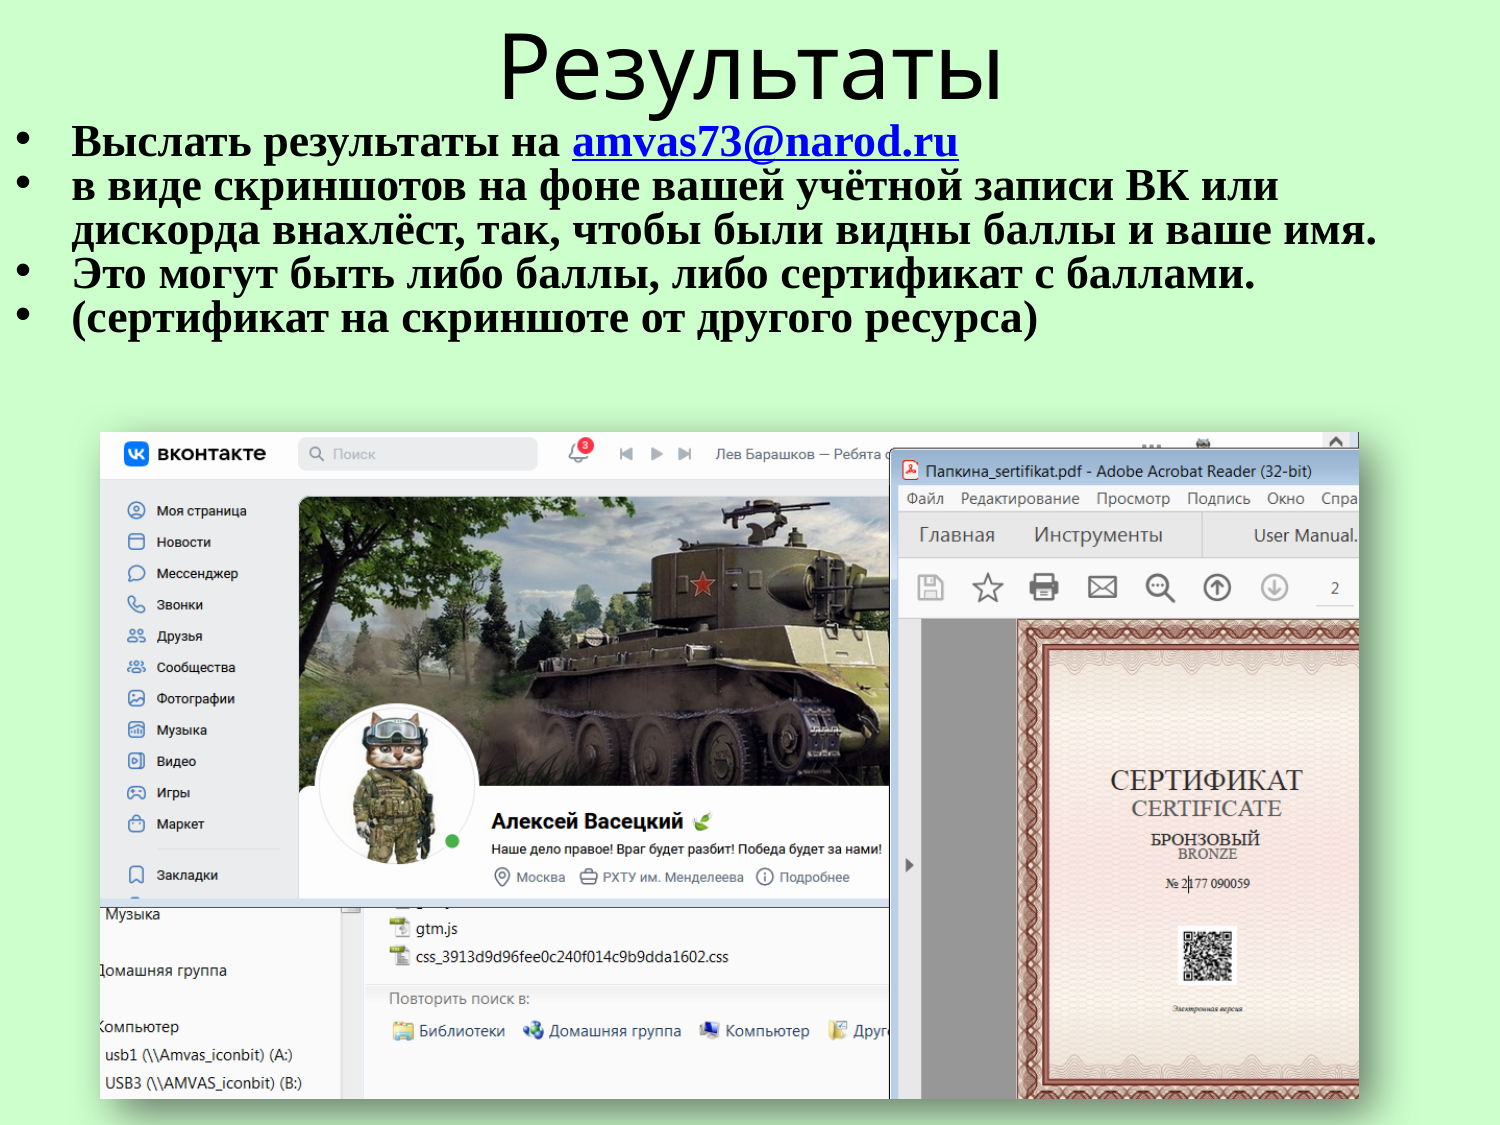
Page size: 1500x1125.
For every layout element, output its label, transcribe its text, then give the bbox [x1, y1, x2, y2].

title Результаты [76, 0, 1427, 113]
list Выслать результаты на amvas73@narod.ru в виде скриншотов на фоне вашей учётной записи ВК или дискорда внахлёст, так, чтобы были видны баллы и ваше имя. Это могут быть либо баллы, либо сертификат с баллами. (сертификат на скриншоте от другого ресурса) [0, 113, 1471, 398]
picture [100, 432, 1359, 1099]
